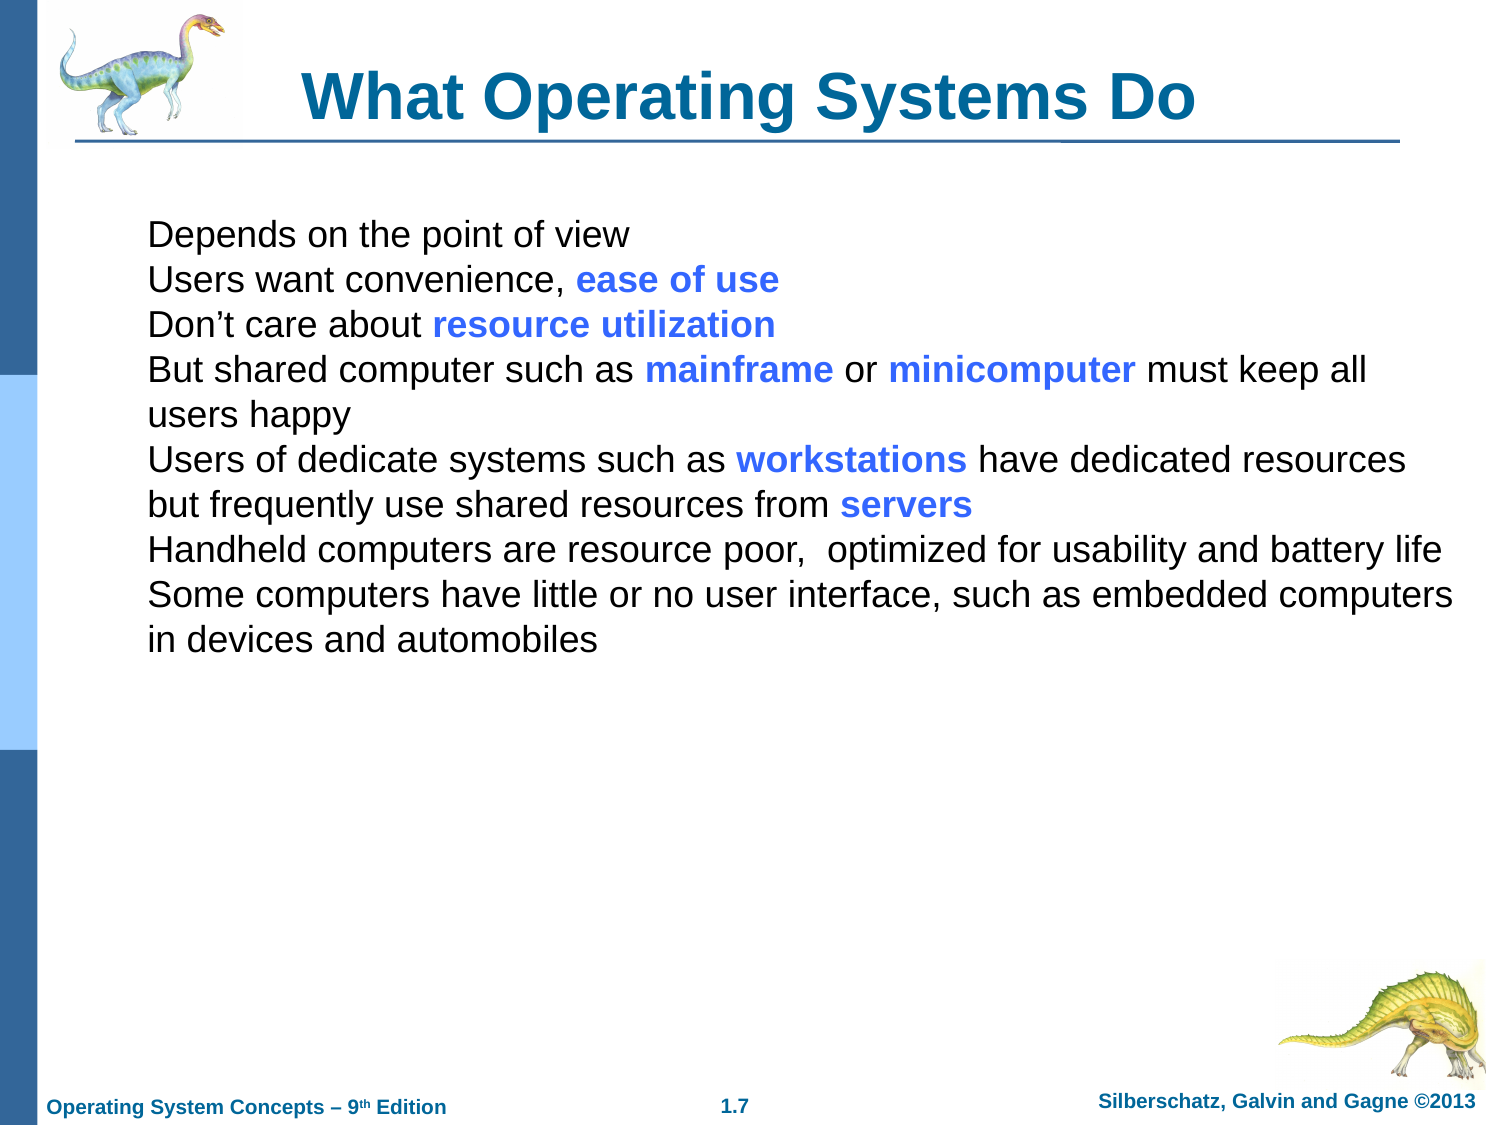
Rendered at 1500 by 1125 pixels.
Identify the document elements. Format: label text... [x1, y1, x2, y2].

list Depends on the point of view Users want convenience, ease of use Don’t care about resource utilization But shared computer such as mainframe or minicomputer must keep all users happy Users of dedicate systems such as workstations have dedicated resources but frequently use shared resources from servers Handheld computers are resource poor, optimized for usability and battery life Some computers have little or no user interface, such as embedded computers in devices and automobiles [132, 202, 1483, 946]
picture [1275, 959, 1486, 1090]
picture [46, 0, 243, 149]
title What Operating Systems Do [74, 45, 1426, 141]
